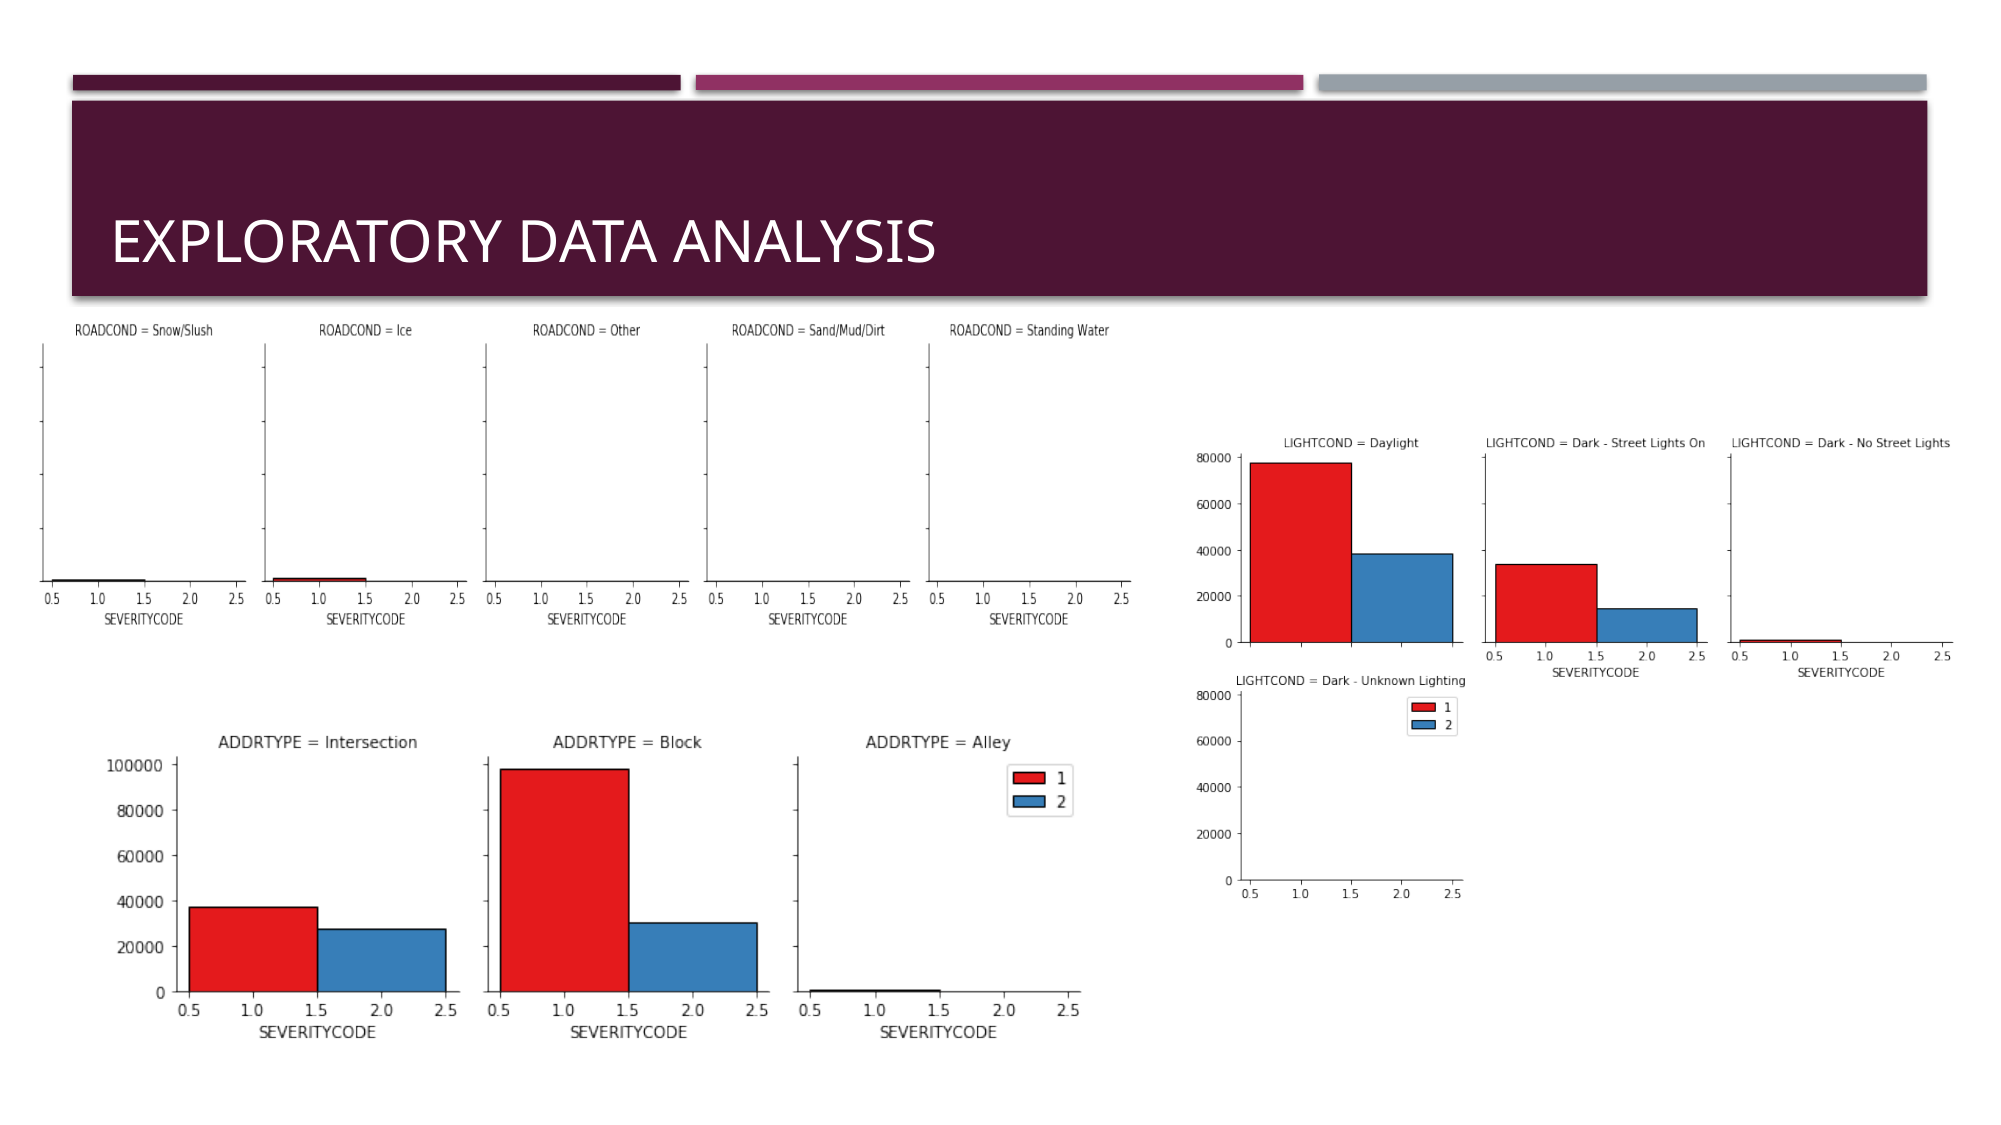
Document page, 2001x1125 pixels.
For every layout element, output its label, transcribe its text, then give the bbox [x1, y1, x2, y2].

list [34, 314, 1142, 656]
picture [94, 725, 1096, 1052]
picture [1186, 409, 1966, 901]
title Exploratory data analysis [95, 115, 1905, 282]
